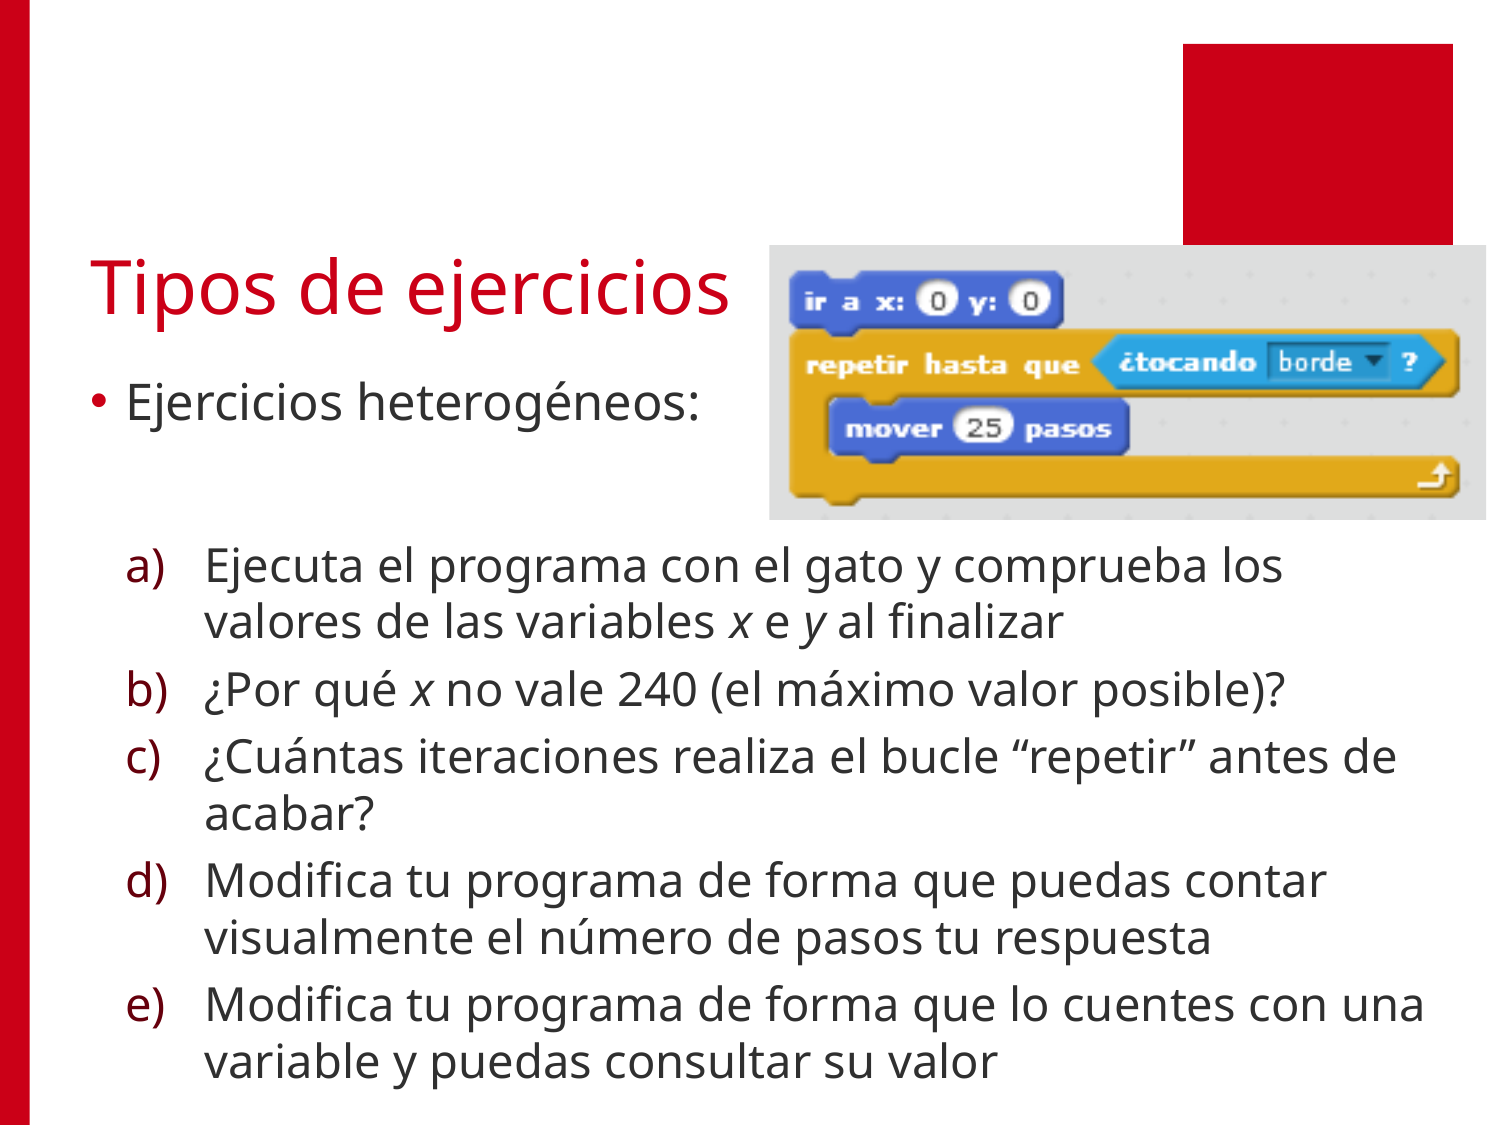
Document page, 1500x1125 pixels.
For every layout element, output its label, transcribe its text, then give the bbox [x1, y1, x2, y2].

list Ejercicios heterogéneos: Ejecuta el programa con el gato y comprueba los valores de las variables x e y al finalizar ¿Por qué x no vale 240 (el máximo valor posible)? ¿Cuántas iteraciones realiza el bucle “repetir” antes de acabar? Modifica tu programa de forma que puedas contar visualmente el número de pasos tu respuesta Modifica tu programa de forma que lo cuentes con una variable y puedas consultar su valor [75, 362, 1449, 1103]
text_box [768, 245, 1487, 521]
title Tipos de ejercicios [75, 149, 1143, 338]
